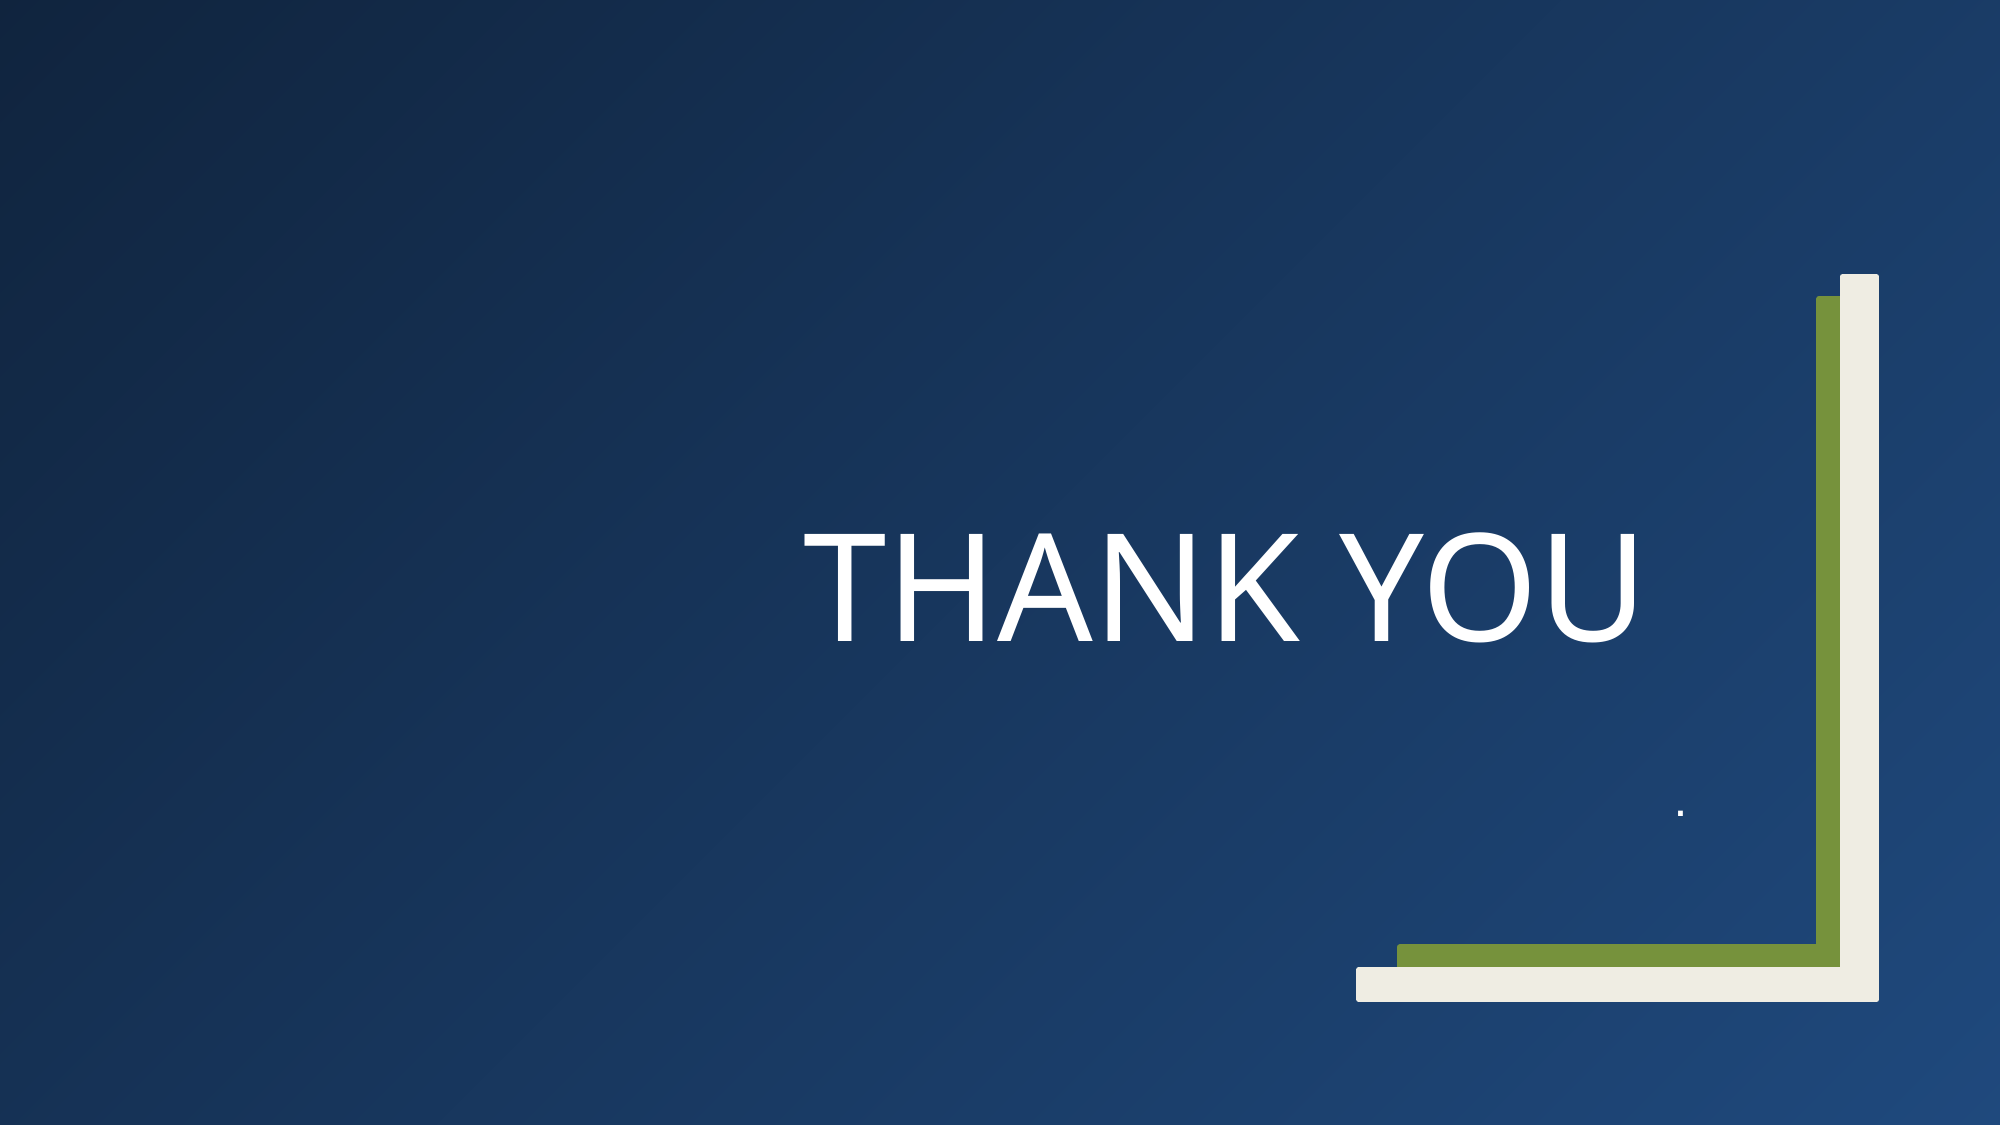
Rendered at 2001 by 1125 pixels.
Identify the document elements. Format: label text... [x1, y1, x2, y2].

list . [125, 691, 1703, 880]
title THANK YOU [125, 213, 1703, 682]
